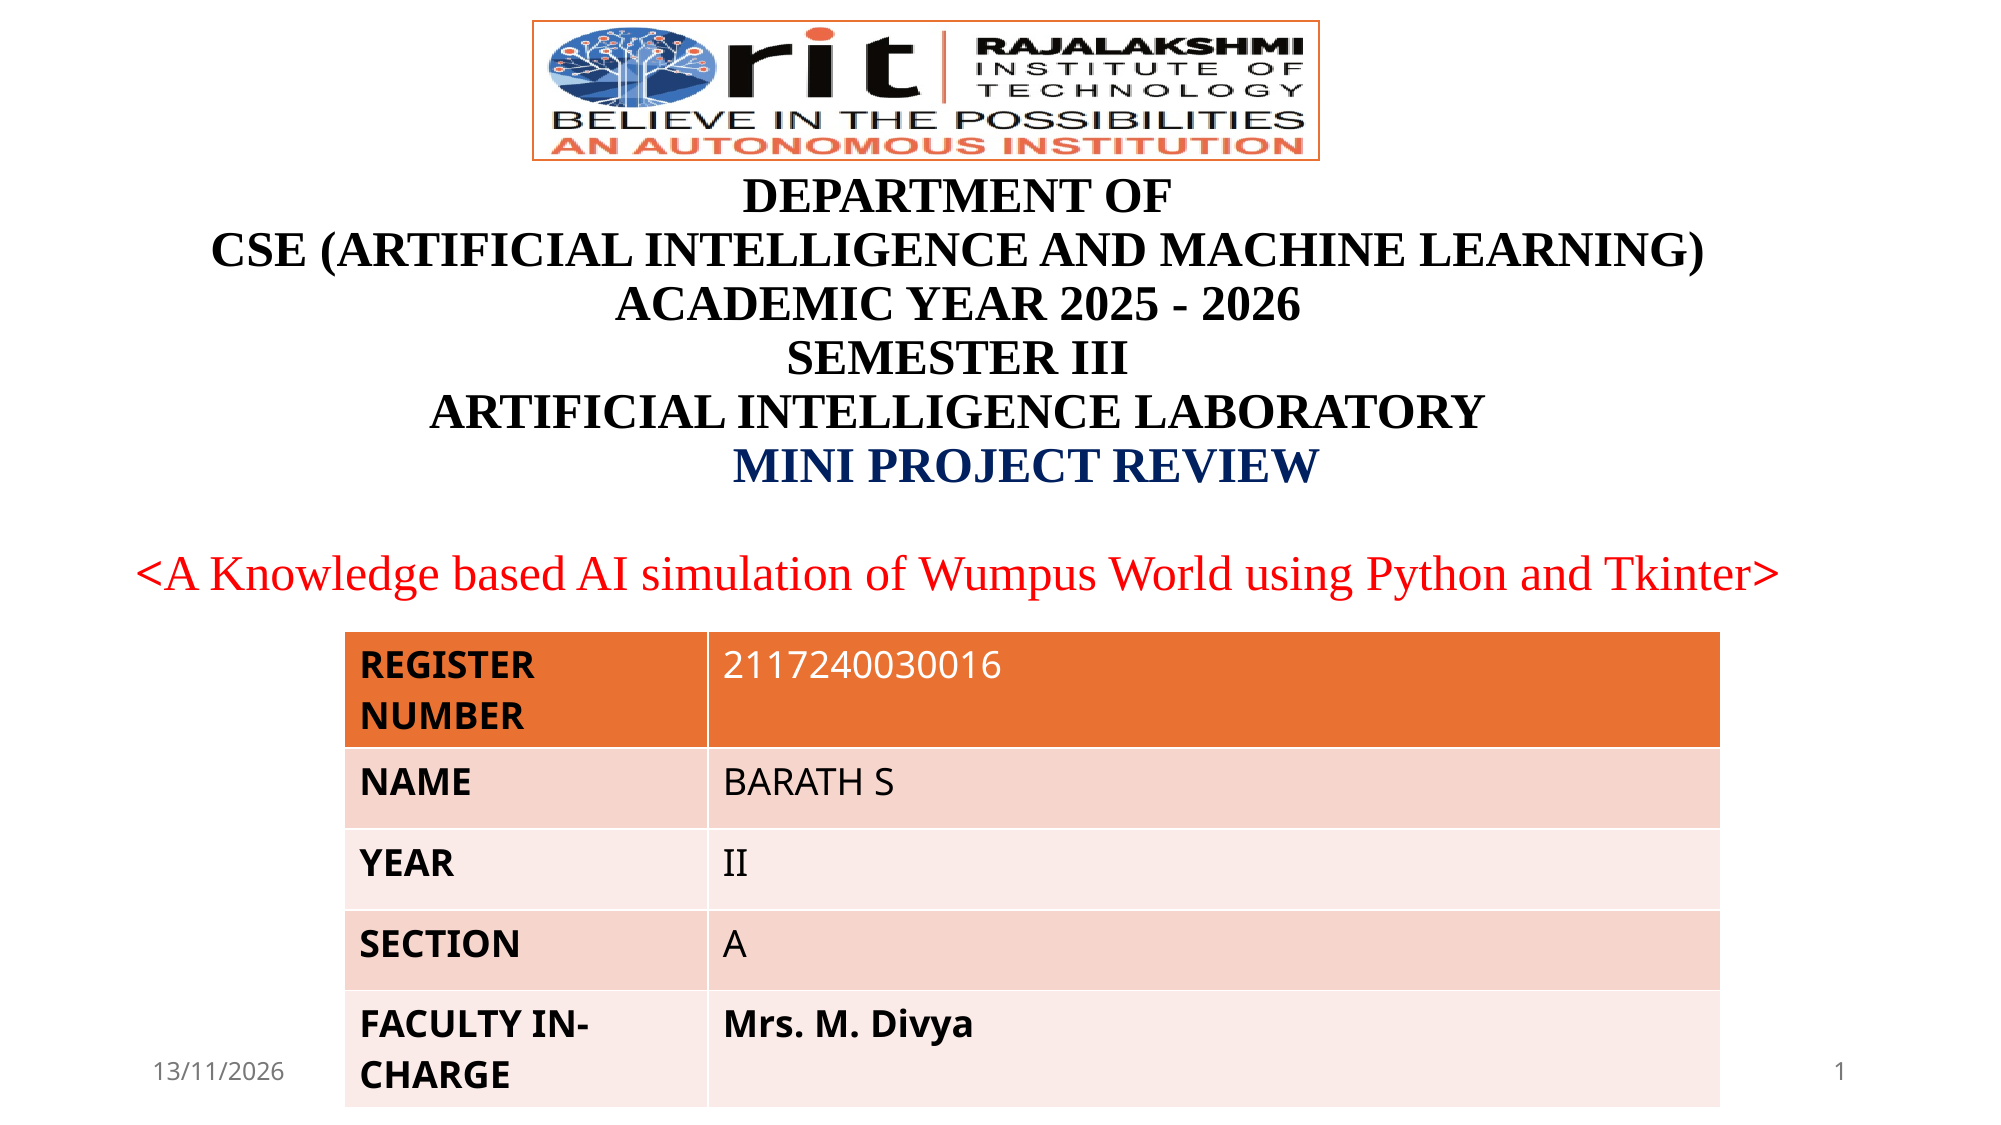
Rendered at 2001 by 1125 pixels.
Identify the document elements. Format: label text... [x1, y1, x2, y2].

table_header REGISTER NUMBER [345, 632, 707, 747]
slide_number 1 [1412, 1042, 1863, 1103]
table_cell Mrs. M. Divya [709, 991, 1720, 1107]
picture [533, 21, 1319, 160]
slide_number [137, 1042, 588, 1103]
table_cell II [709, 830, 1720, 909]
table_header 2117240030016 [709, 632, 1720, 747]
title DEPARTMENT OF CSE (ARTIFICIAL INTELLIGENCE AND MACHINE LEARNING) ACADEMIC YEAR 2025 - 2026 SEMESTER III ARTIFICIAL INTELLIGENCE LABORATORY MINI PROJECT REVIEW <A Knowledge based AI simulation of Wumpus World using Python and Tkinter> [71, 205, 1845, 609]
table_cell NAME [345, 749, 707, 828]
table_cell BARATH S [709, 749, 1720, 828]
table_cell FACULTY IN-CHARGE [345, 991, 707, 1107]
table_cell YEAR [345, 830, 707, 909]
table_cell SECTION [345, 911, 707, 990]
table_cell A [709, 911, 1720, 990]
